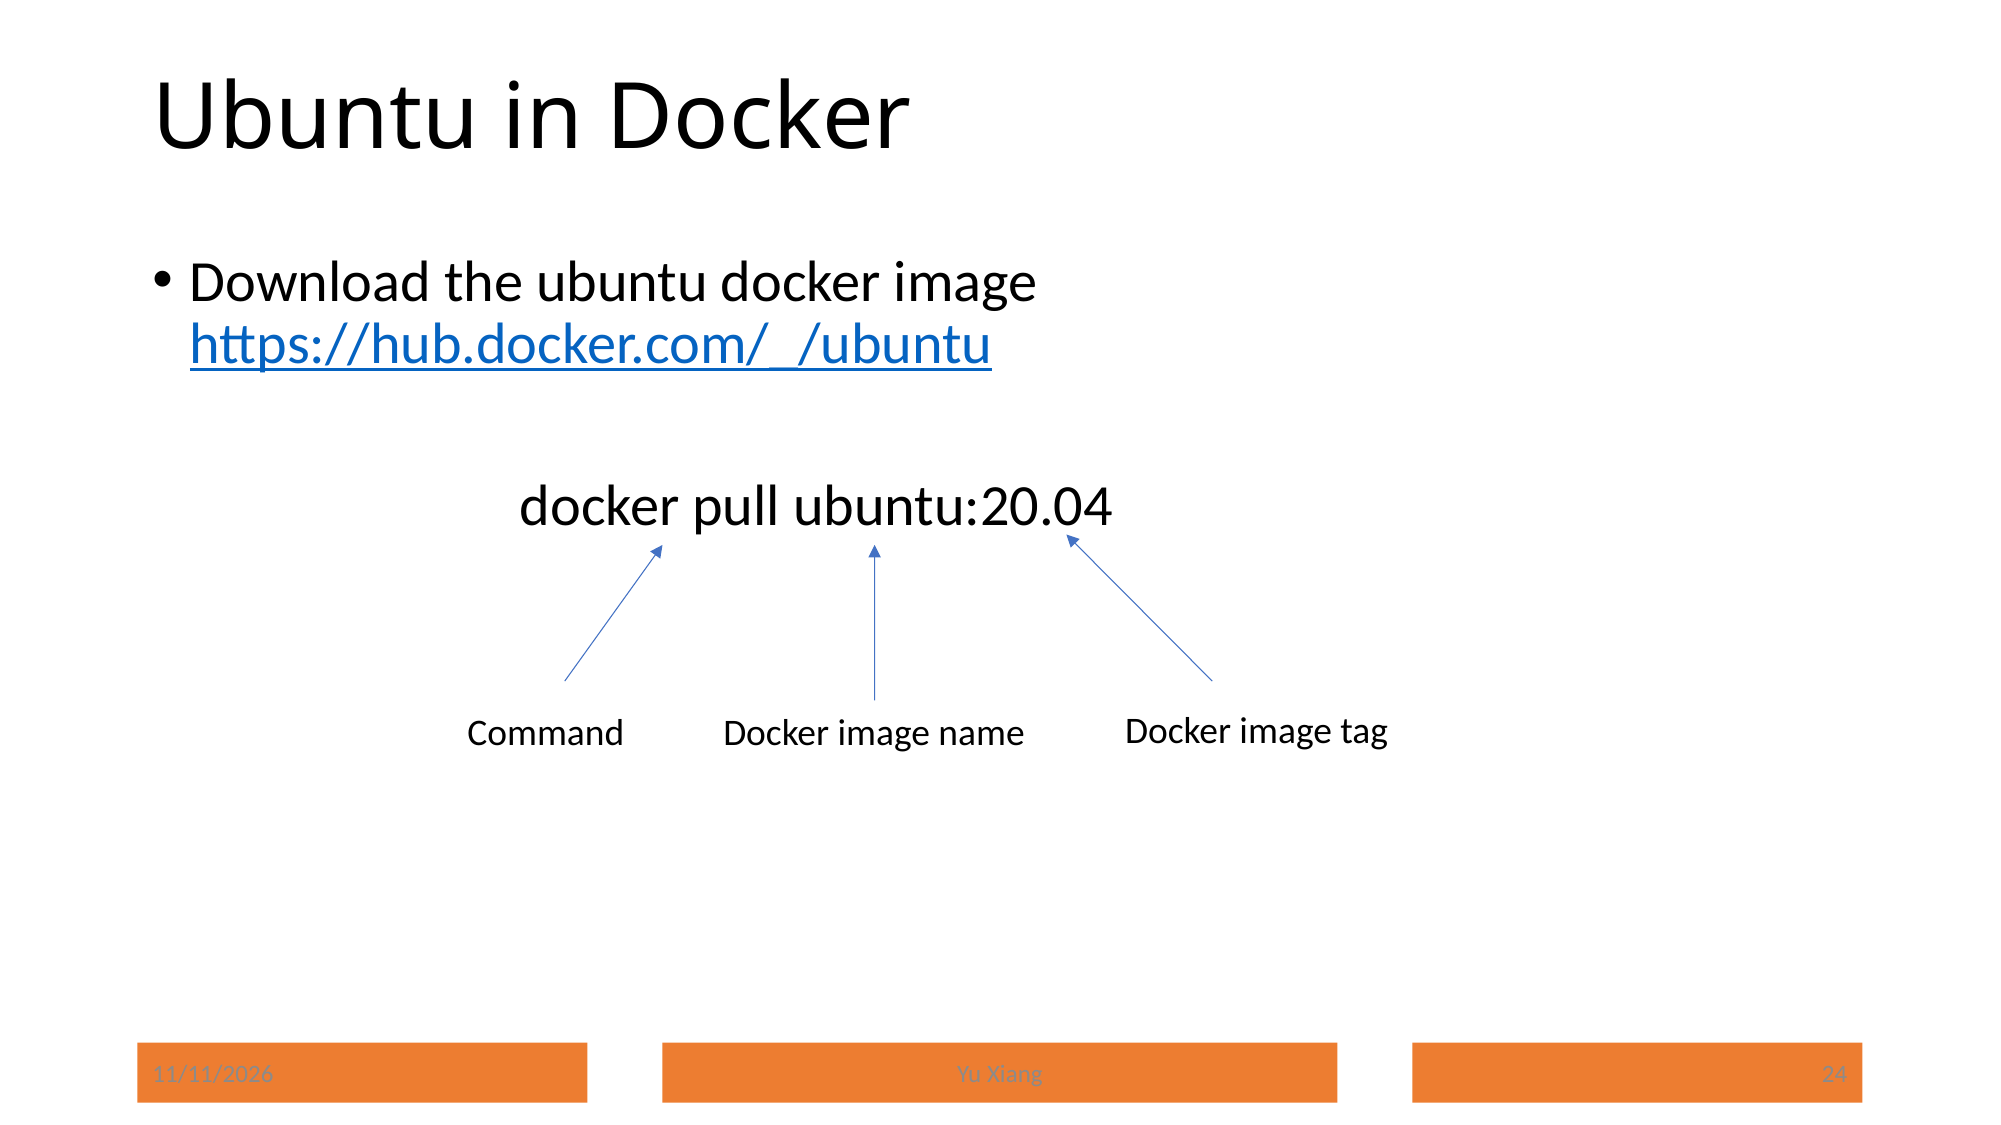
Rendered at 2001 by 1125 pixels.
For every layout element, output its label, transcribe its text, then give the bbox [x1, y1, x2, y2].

slide_number 24 [1412, 1042, 1863, 1103]
text_box docker pull ubuntu:20.04 [505, 459, 1129, 544]
footer Yu Xiang [662, 1042, 1338, 1103]
list Download the ubuntu docker image https://hub.docker.com/_/ubuntu [137, 243, 1863, 1014]
text_box Docker image name [708, 700, 1041, 761]
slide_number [137, 1042, 588, 1103]
title Ubuntu in Docker [137, 10, 1863, 228]
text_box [1066, 534, 1213, 682]
text_box Command [452, 700, 640, 761]
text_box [564, 544, 663, 682]
text_box Docker image tag [1110, 698, 1404, 758]
